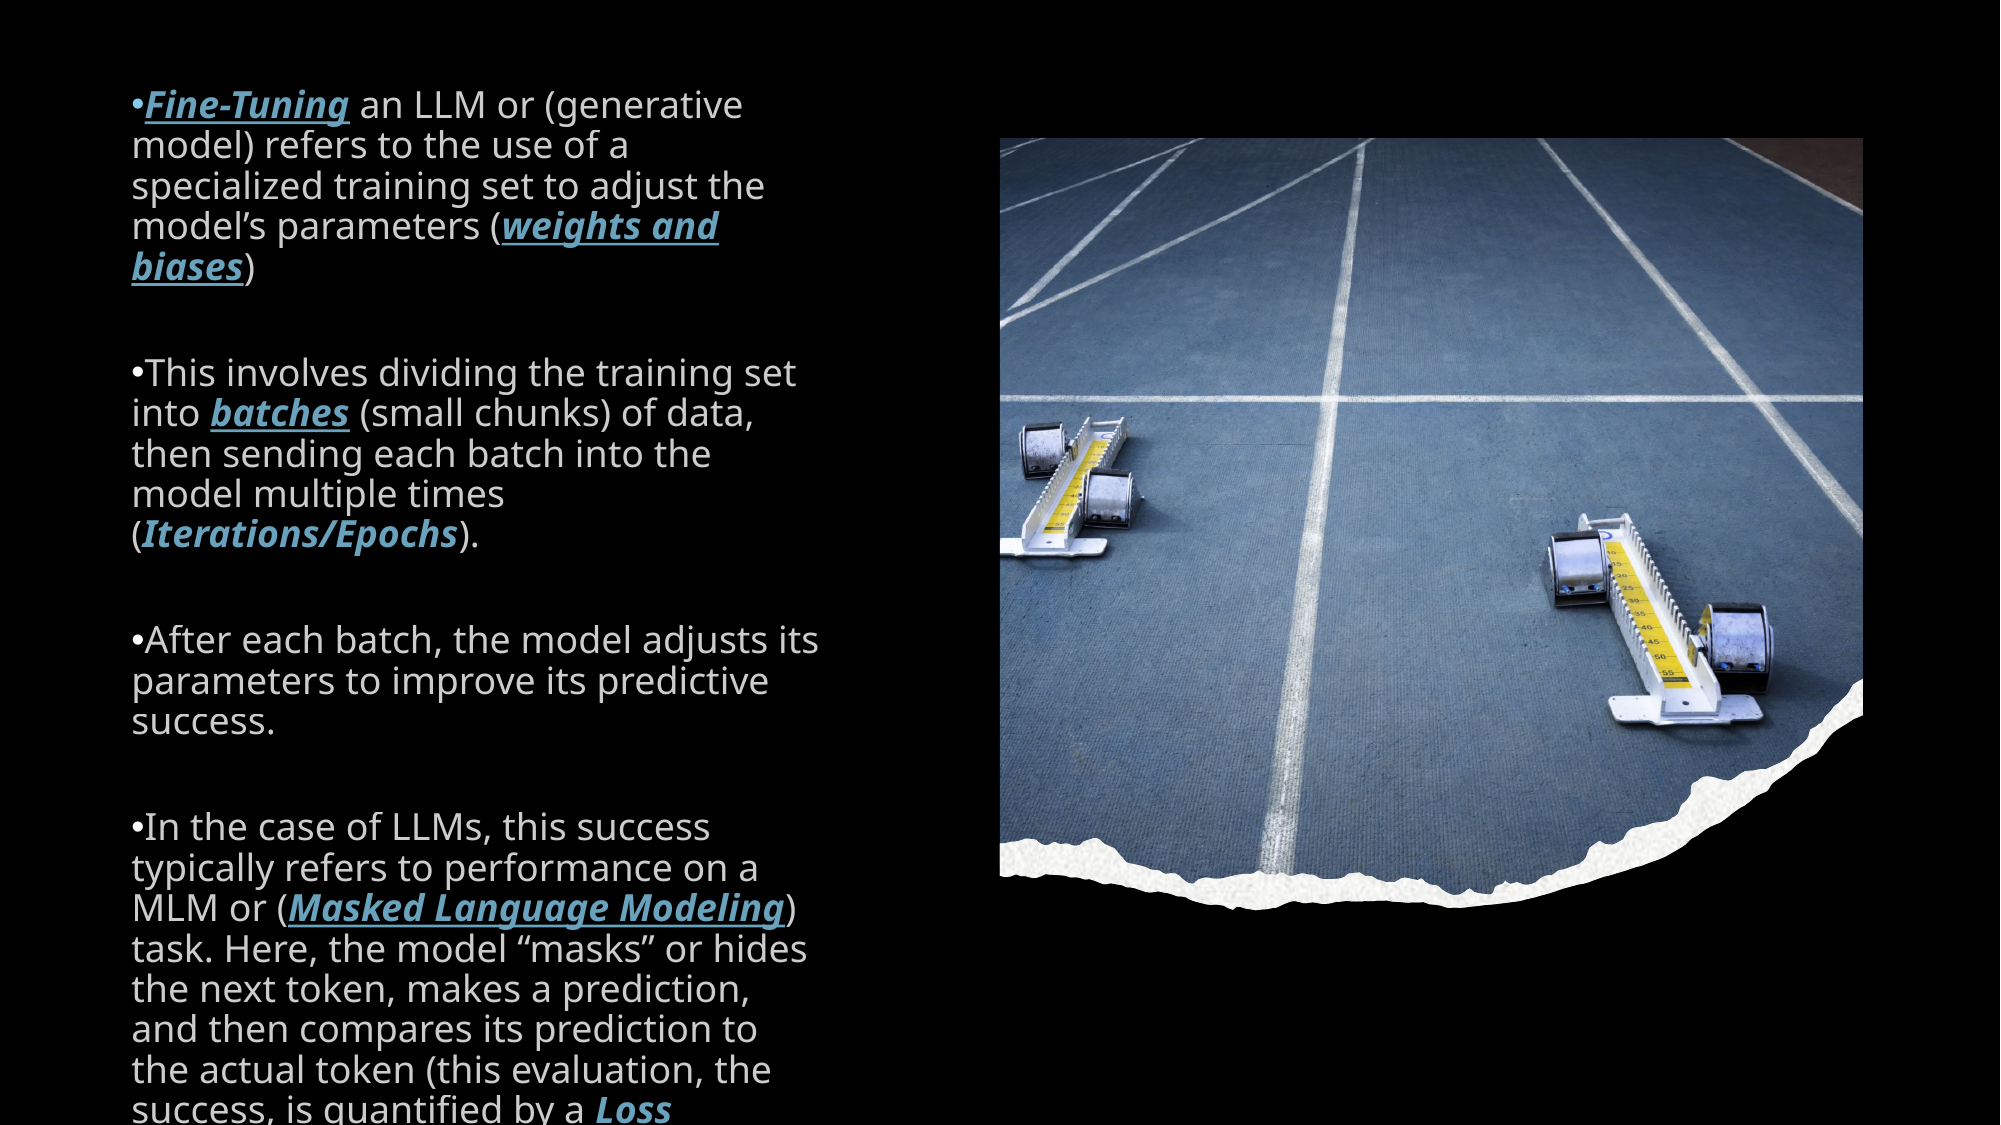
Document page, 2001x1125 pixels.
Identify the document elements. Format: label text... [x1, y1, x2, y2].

text_box Fine-Tuning an LLM or (generative model) refers to the use of a specialized training set to adjust the model’s parameters (weights and biases) This involves dividing the training set into batches (small chunks) of data, then sending each batch into the model multiple times (Iterations/Epochs). After each batch, the model adjusts its parameters to improve its predictive success. In the case of LLMs, this success typically refers to performance on a MLM or (Masked Language Modeling) task. Here, the model “masks” or hides the next token, makes a prediction, and then compares its prediction to the actual token (this evaluation, the success, is quantified by a Loss Function [116, 78, 837, 548]
text_box [0, 0, 2000, 1125]
picture [999, 137, 1864, 678]
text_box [999, 678, 1864, 911]
